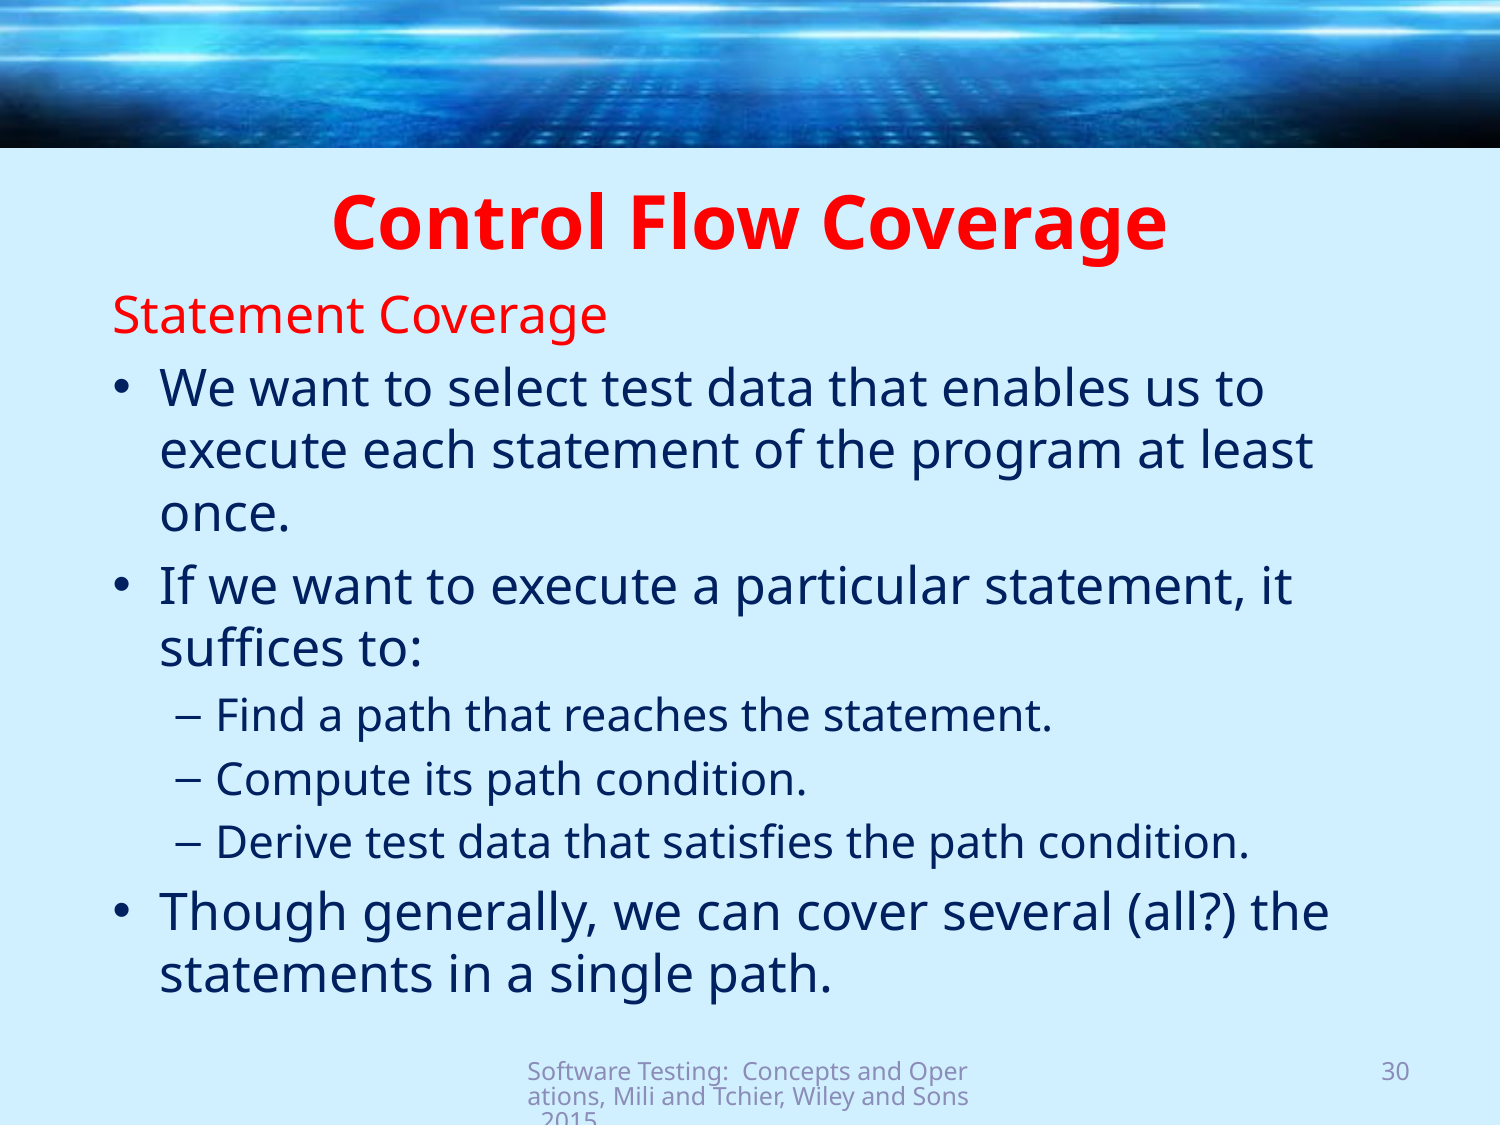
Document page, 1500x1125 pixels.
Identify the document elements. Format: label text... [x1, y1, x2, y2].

slide_number 30 [1074, 1042, 1425, 1103]
list Statement Coverage We want to select test data that enables us to execute each statement of the program at least once. If we want to execute a particular statement, it suffices to: Find a path that reaches the statement. Compute its path condition. Derive test data that satisfies the path condition. Though generally, we can cover several (all?) the statements in a single path. [97, 274, 1412, 1013]
title Control Flow Coverage [75, 164, 1425, 275]
footer Software Testing: Concepts and Operations, Mili and Tchier, Wiley and Sons, 2015 [512, 1042, 988, 1103]
picture [0, 0, 1500, 148]
